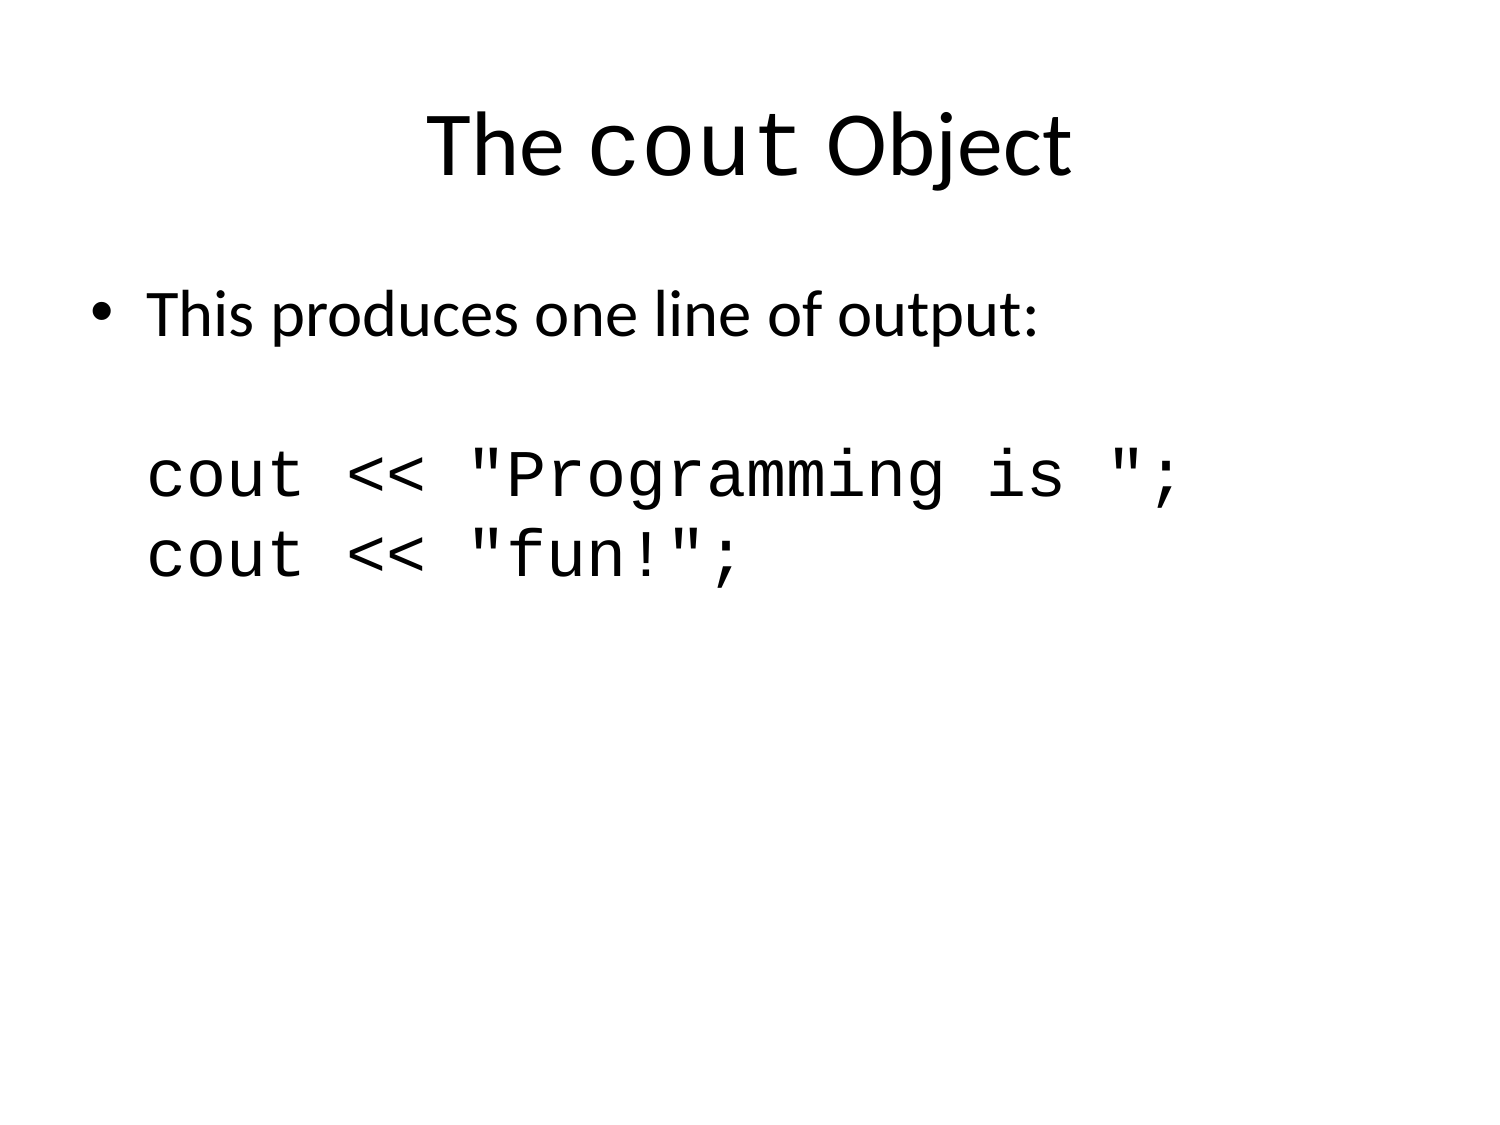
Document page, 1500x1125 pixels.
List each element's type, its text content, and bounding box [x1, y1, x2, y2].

title The cout Object [75, 45, 1425, 233]
list This produces one line of output: cout << "Programming is "; cout << "fun!"; [75, 262, 1425, 1005]
